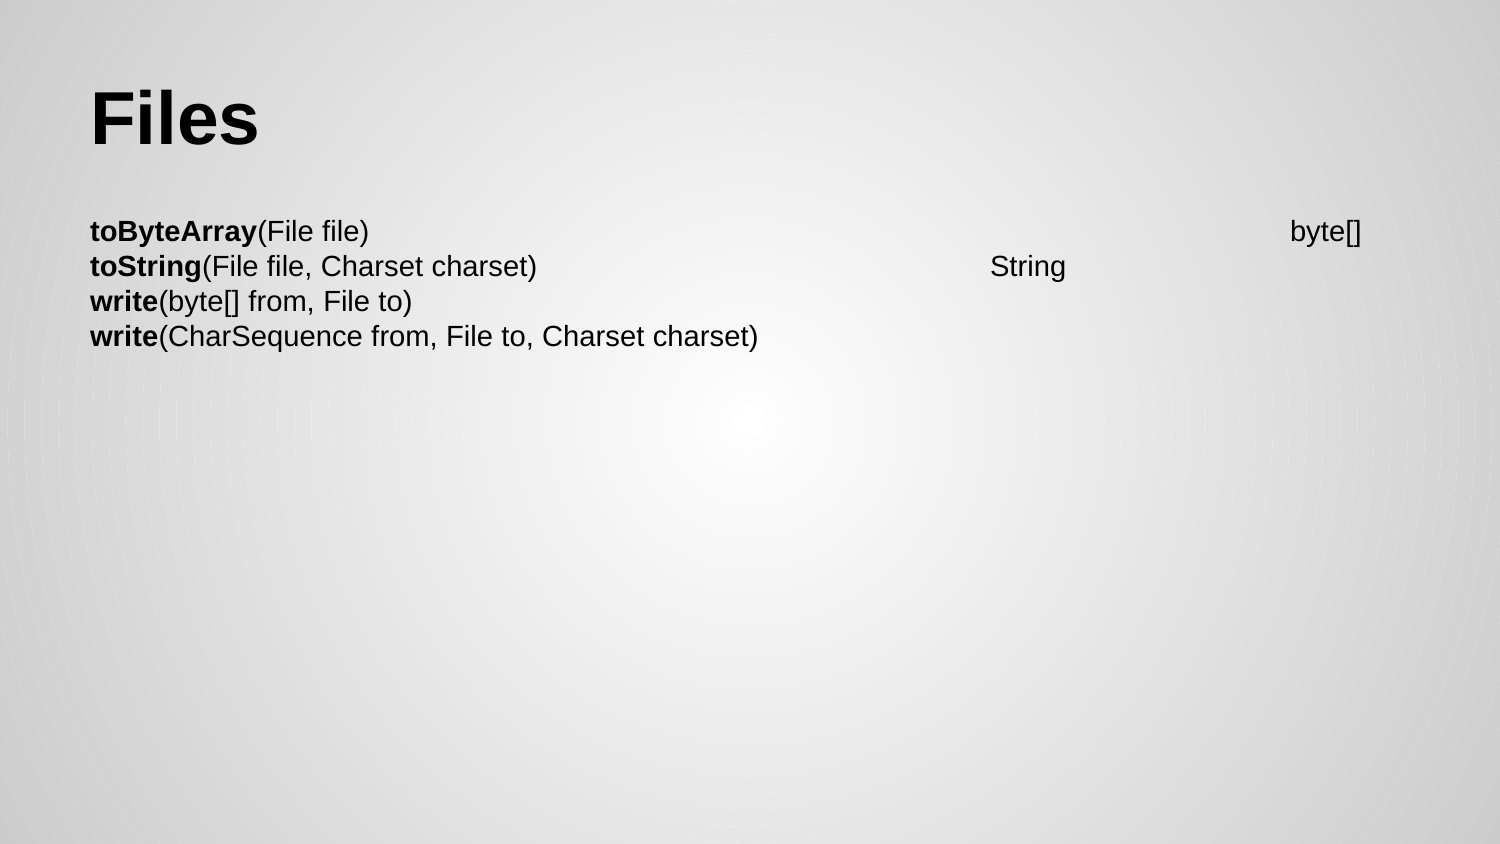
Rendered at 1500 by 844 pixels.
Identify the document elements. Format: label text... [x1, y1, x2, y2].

list toByteArray(File file) byte[] toString(File file, Charset charset) String write(byte[] from, File to) write(CharSequence from, File to, Charset charset) [75, 196, 1425, 808]
title Files [75, 33, 1425, 175]
